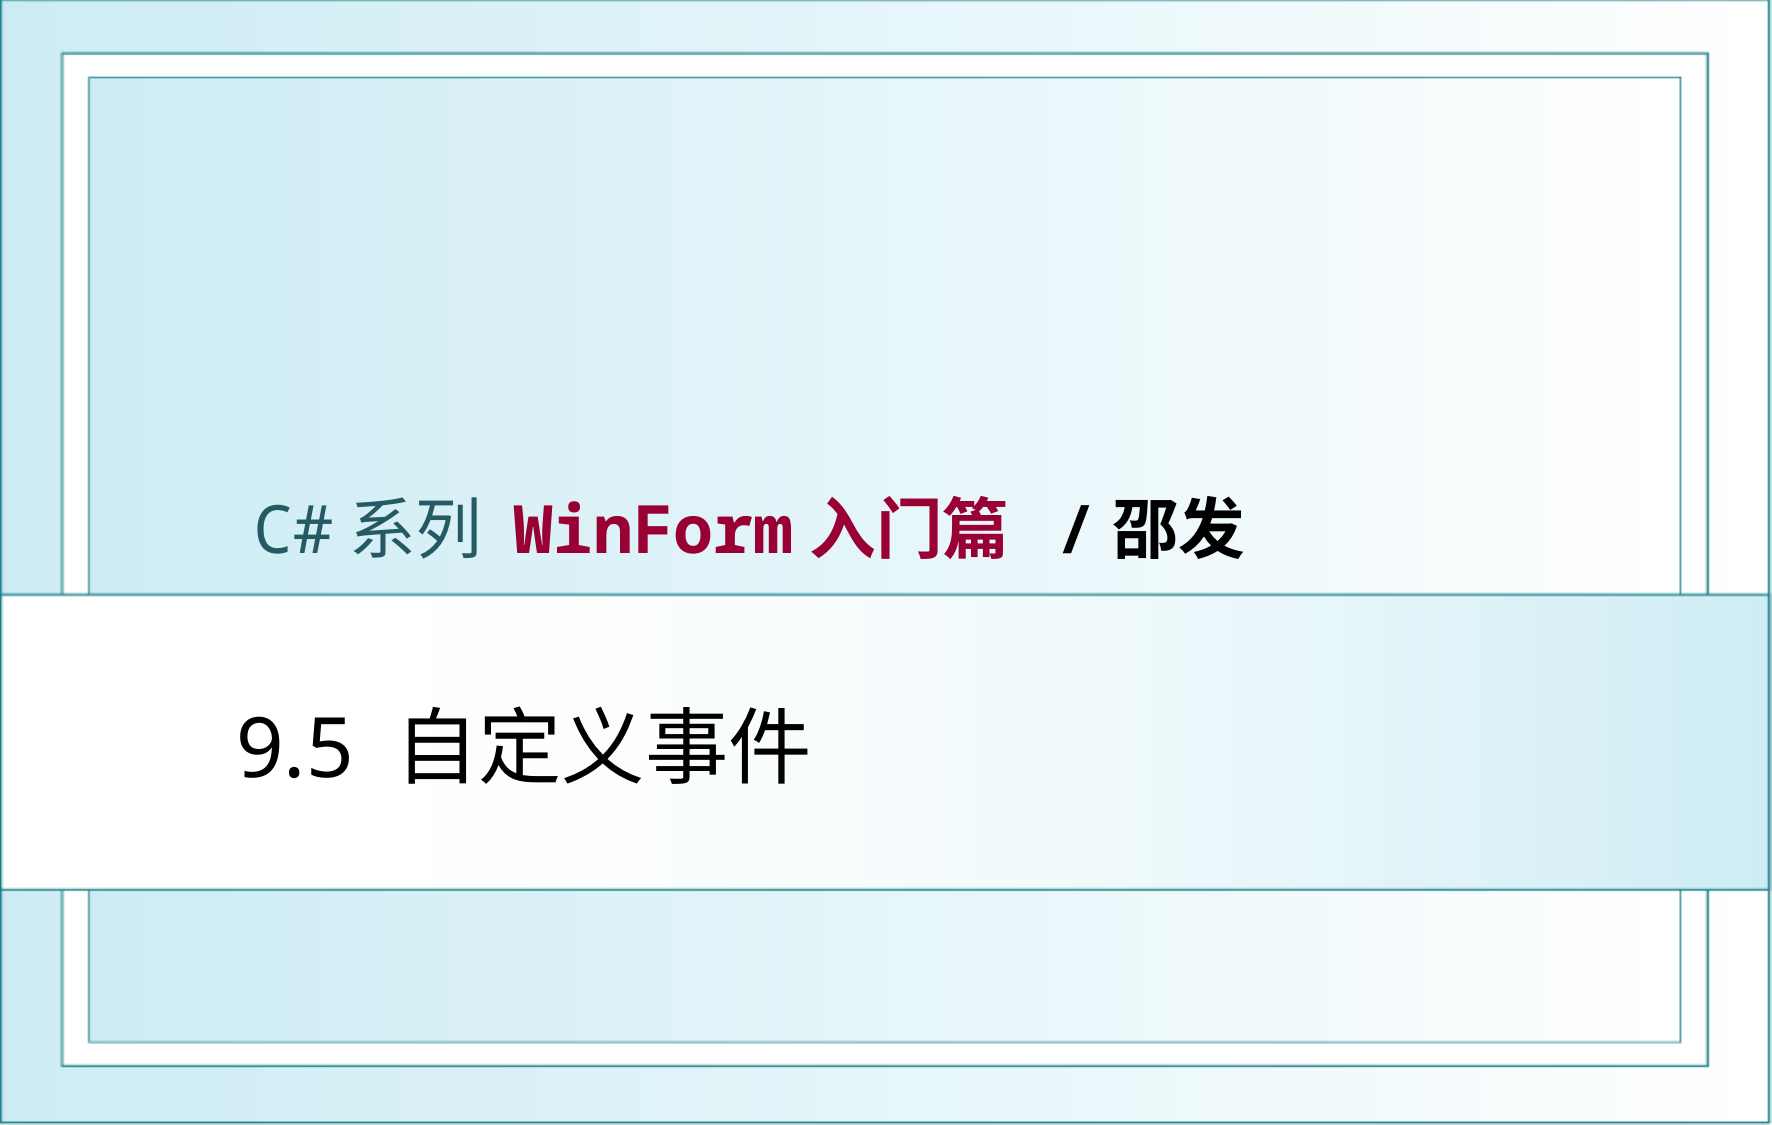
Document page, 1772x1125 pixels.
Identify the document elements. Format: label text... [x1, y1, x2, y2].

title 9.5 自定义事件 [221, 612, 1610, 875]
subtitle C#系列 WinForm入门篇 /邵发 [118, 385, 1501, 575]
picture [0, 0, 1772, 1125]
